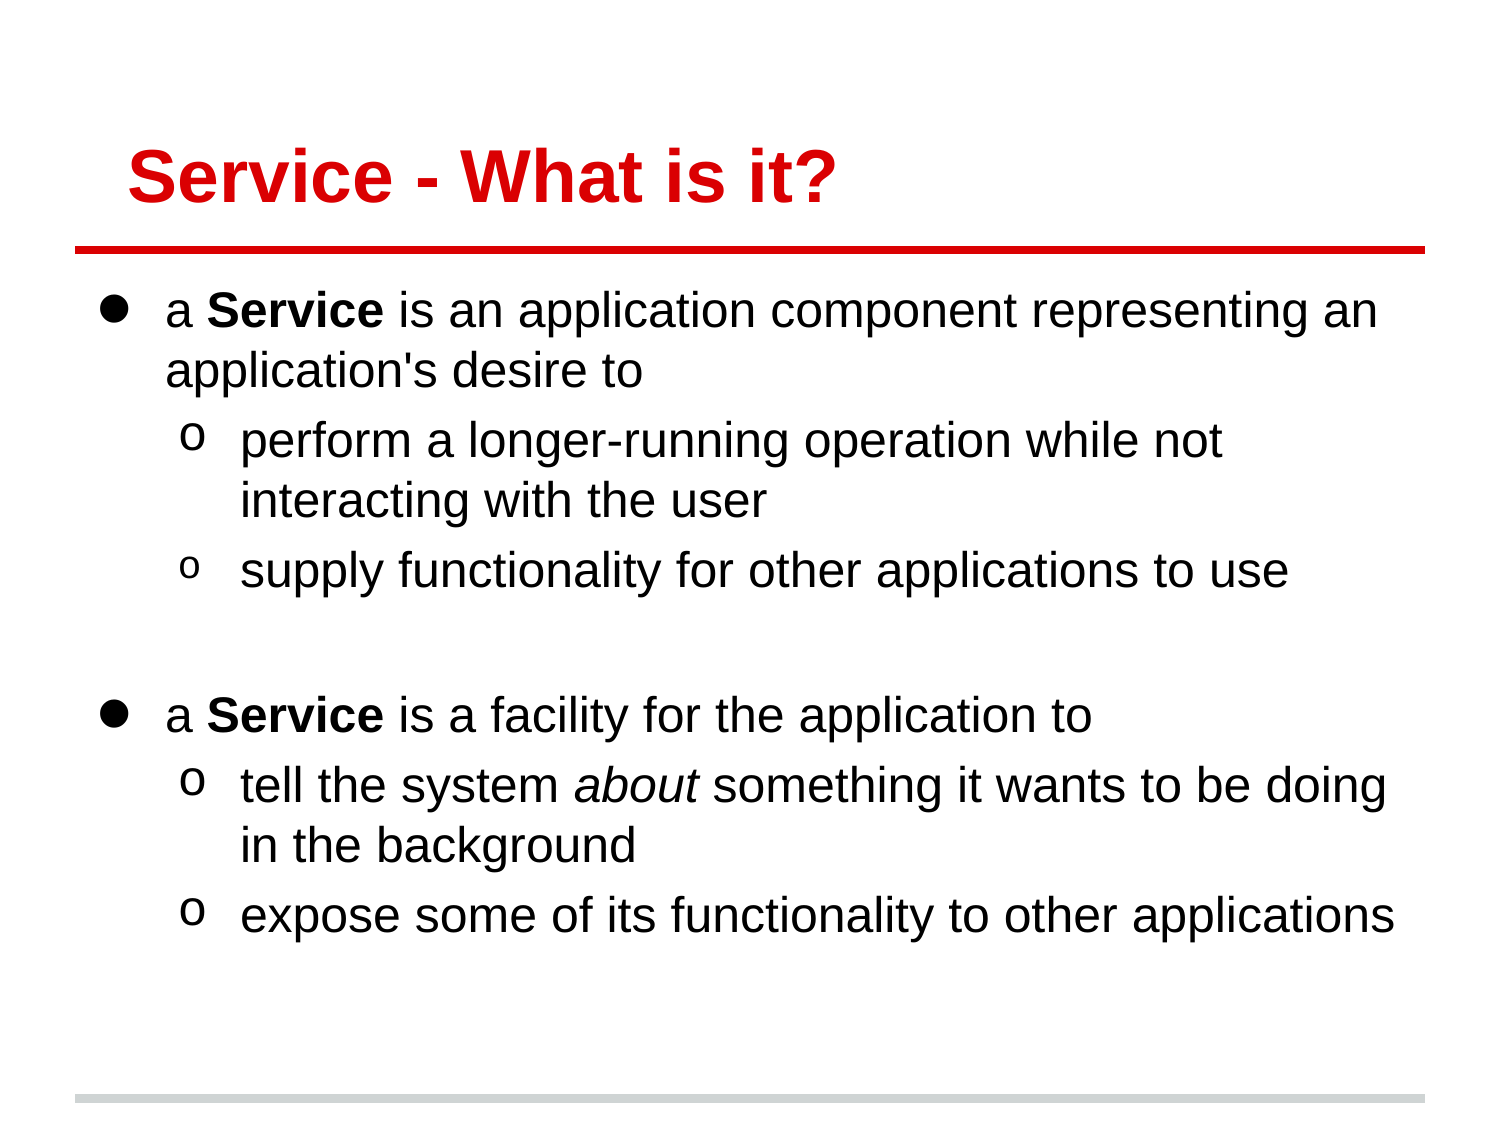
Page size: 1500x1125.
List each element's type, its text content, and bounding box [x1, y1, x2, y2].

title Service - What is it? [75, 45, 1425, 233]
list a Service is an application component representing an application's desire to perform a longer-running operation while not interacting with the user supply functionality for other applications to use a Service is a facility for the application to tell the system about something it wants to be doing in the background expose some of its functionality to other applications [75, 262, 1425, 1078]
